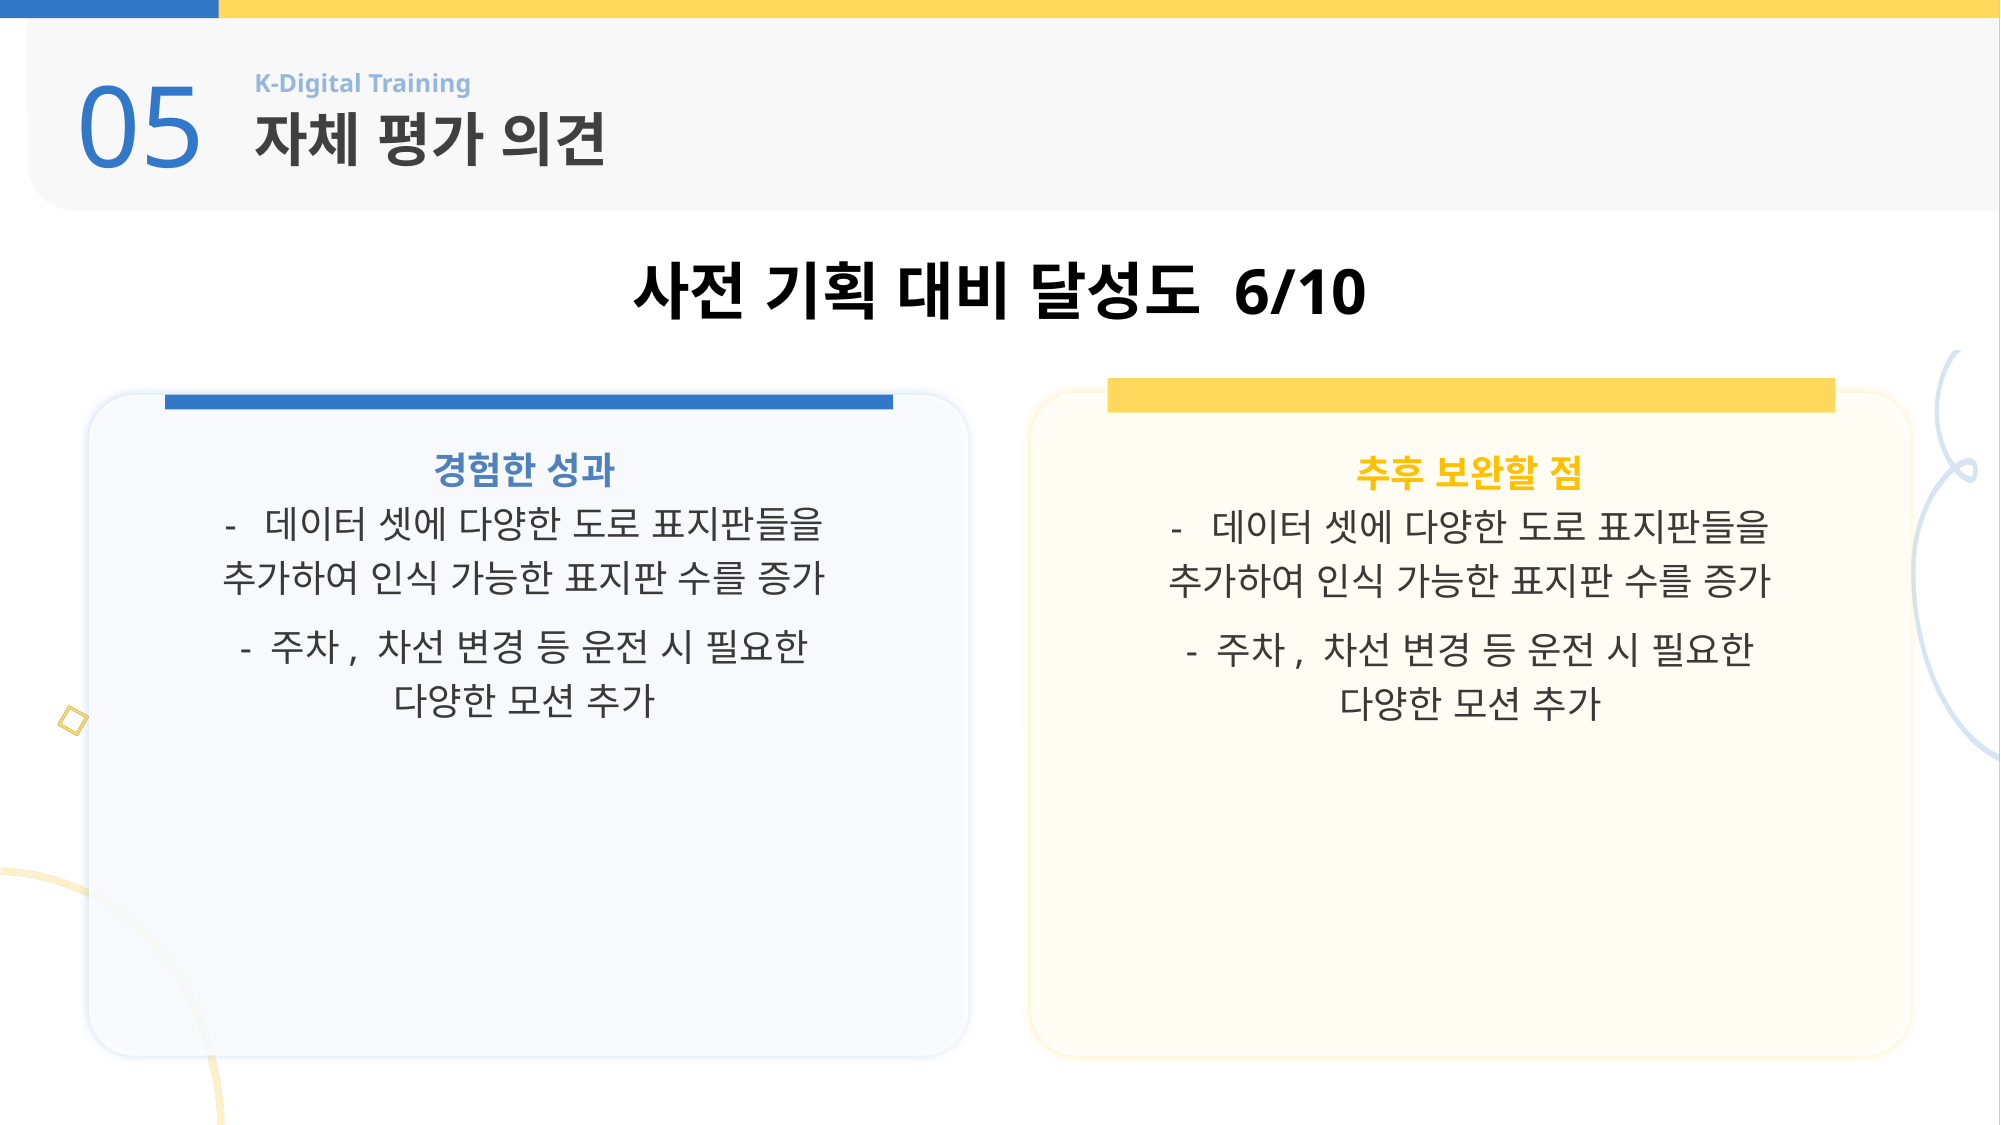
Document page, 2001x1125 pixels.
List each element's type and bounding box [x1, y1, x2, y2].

picture [0, 0, 2000, 1125]
text_box [88, 230, 1440, 1056]
text_box [1030, 377, 1911, 1056]
text_box [61, 54, 1038, 190]
